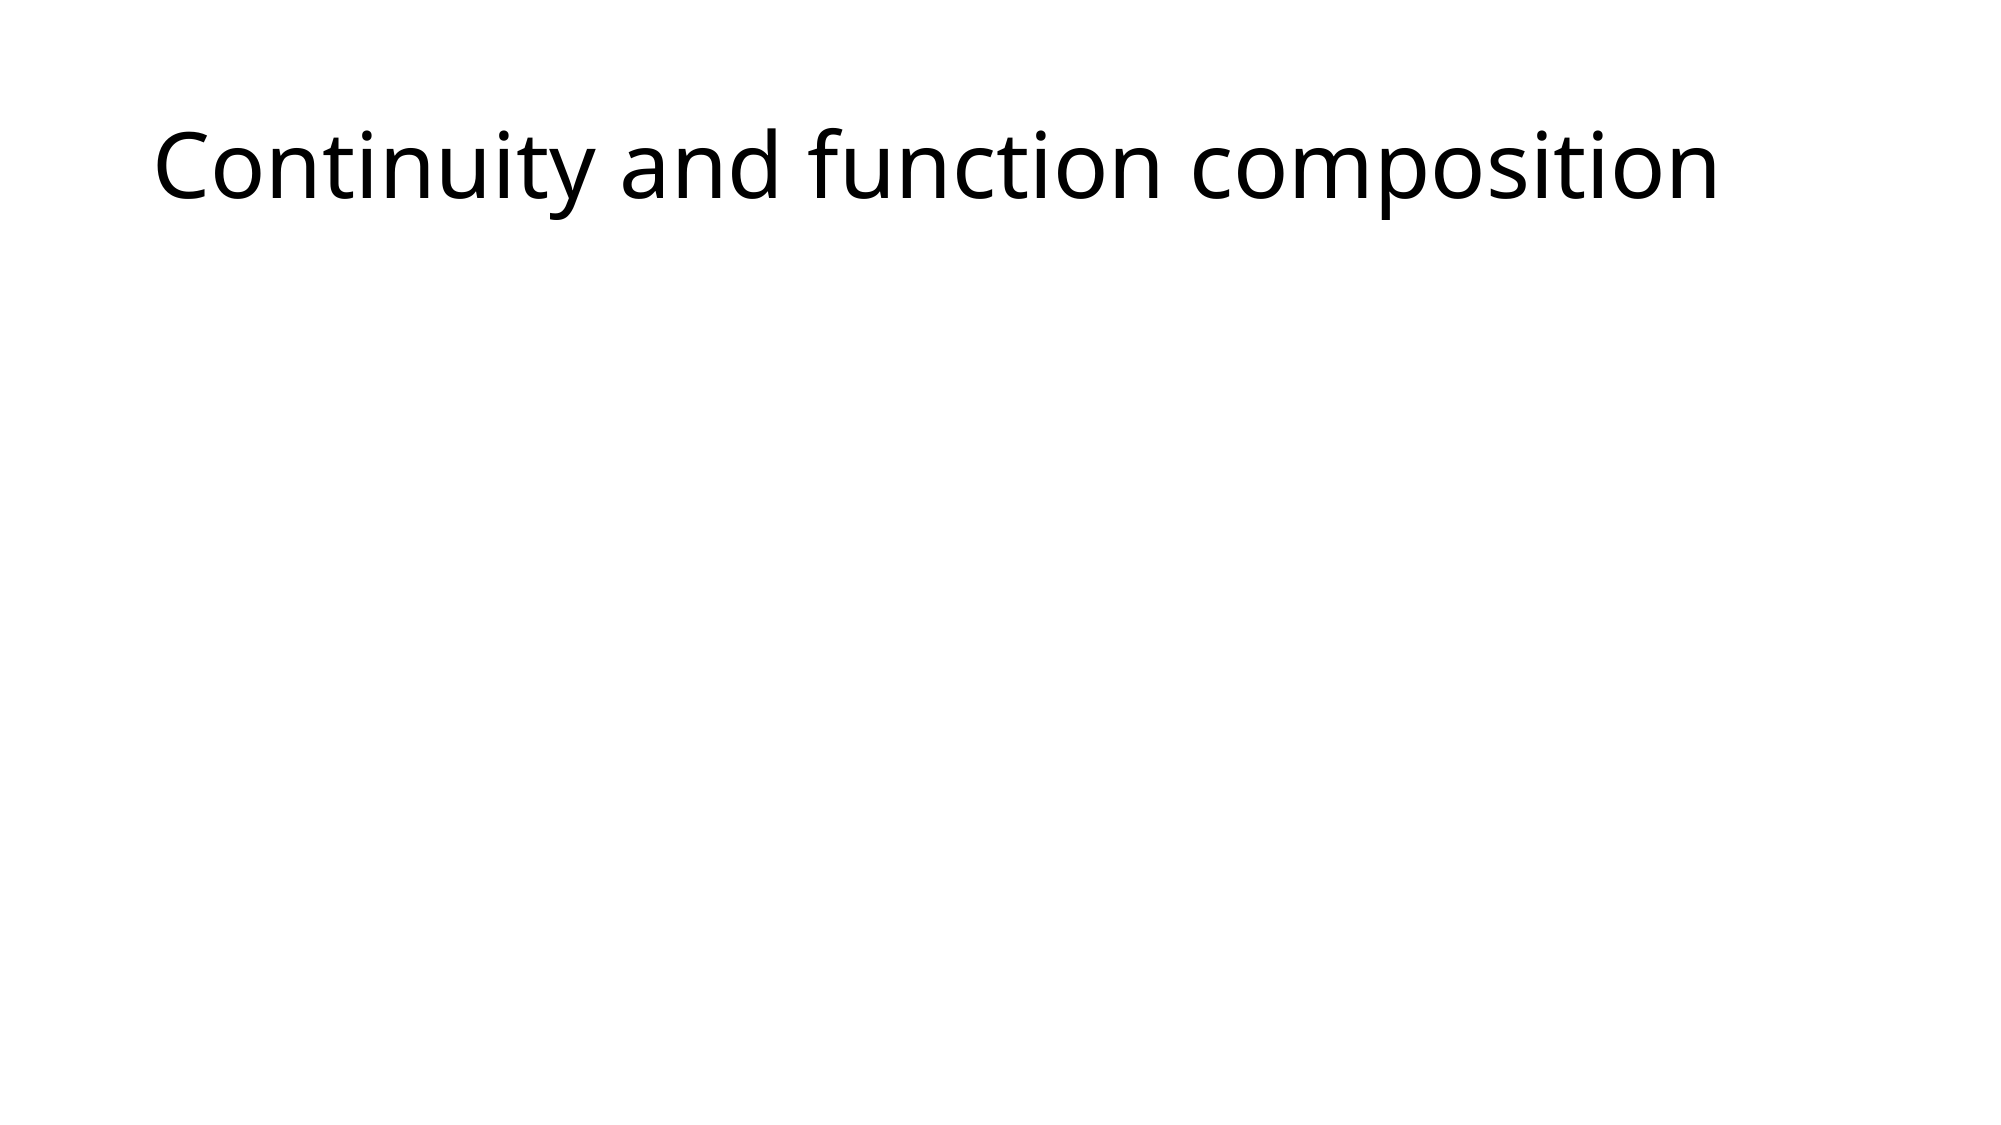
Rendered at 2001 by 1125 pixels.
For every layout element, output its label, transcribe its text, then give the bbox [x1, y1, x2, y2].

title Continuity and function composition [137, 59, 1863, 278]
